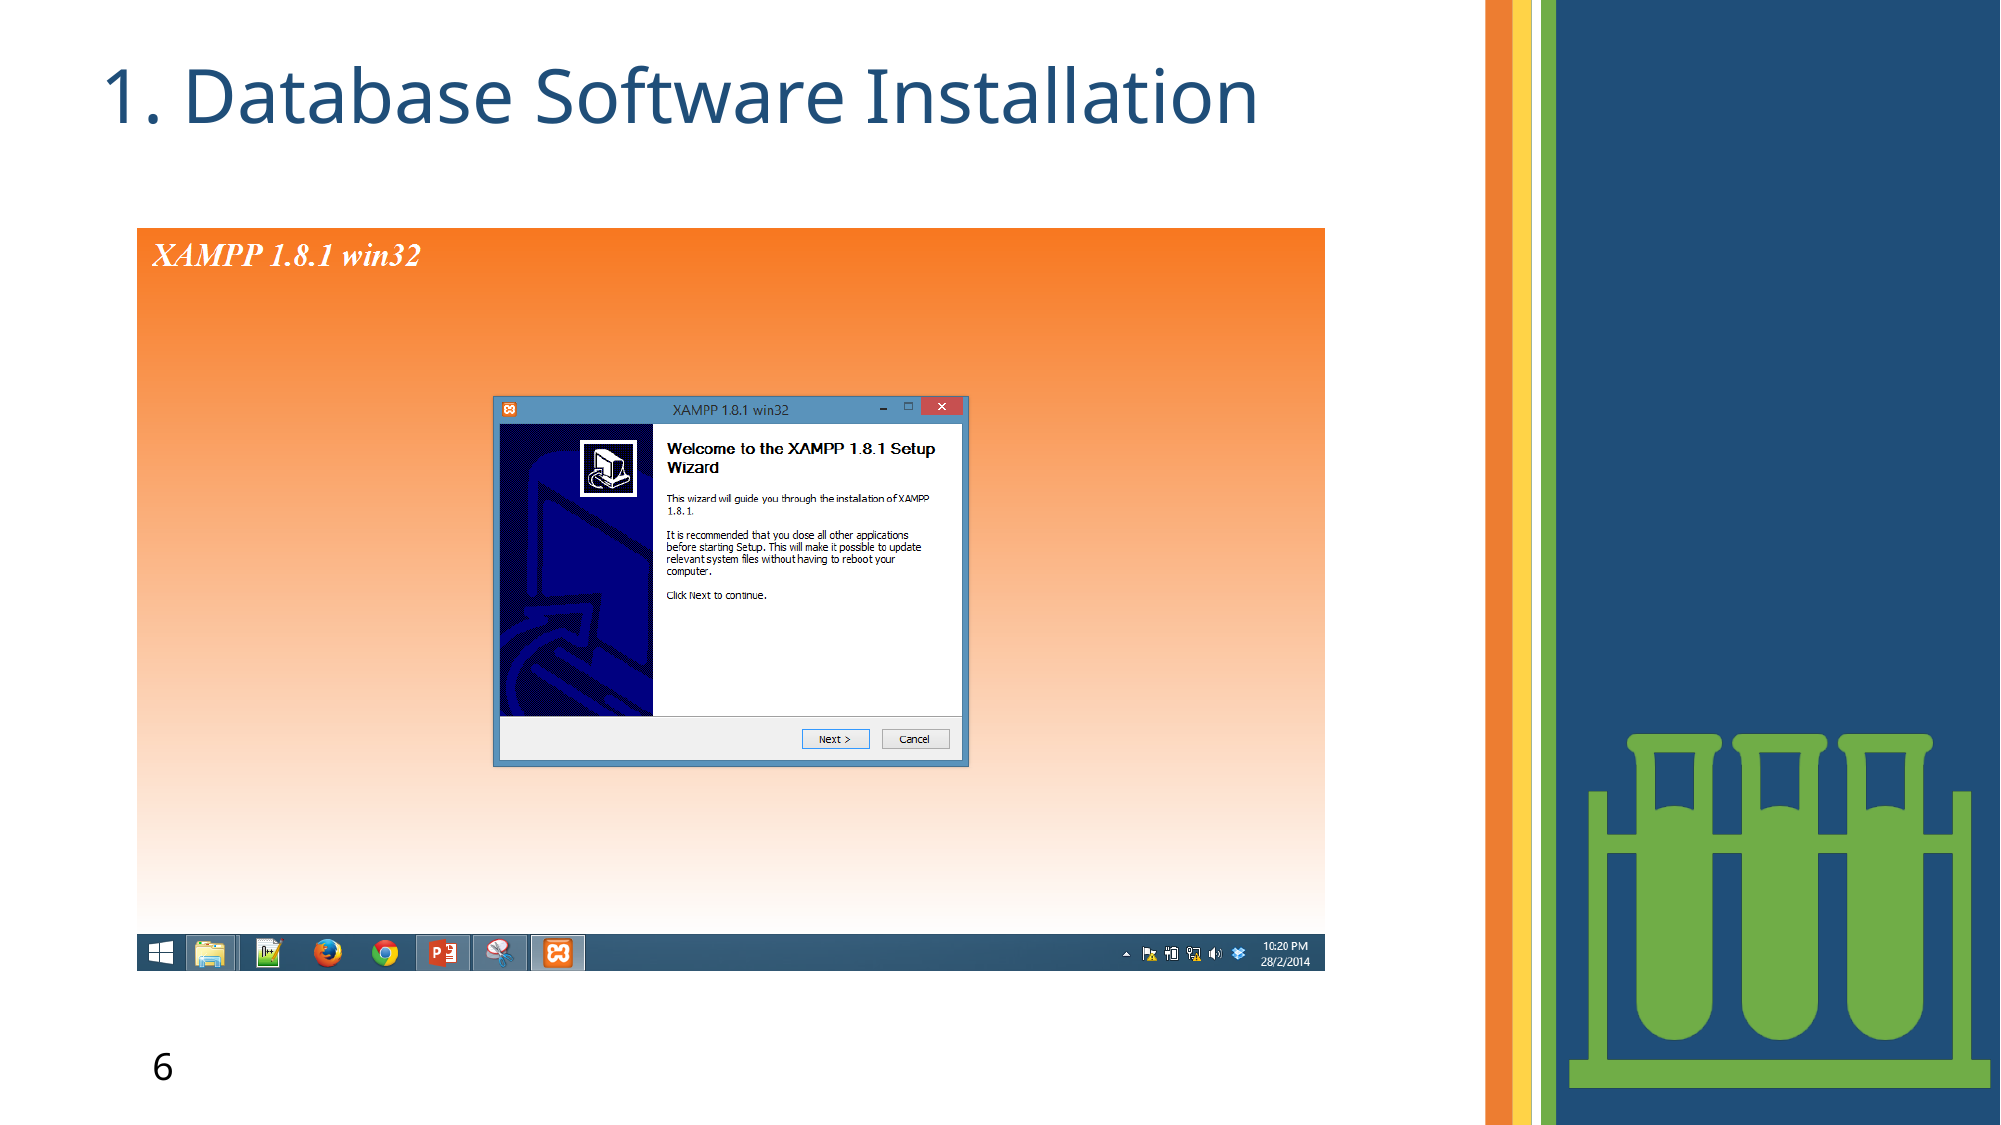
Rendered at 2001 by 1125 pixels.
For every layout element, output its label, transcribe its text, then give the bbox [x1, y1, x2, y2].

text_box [1485, 0, 2000, 1125]
title 1. Database Software Installation [85, 59, 1460, 229]
picture [137, 228, 1325, 971]
slide_number 6 [137, 1035, 588, 1096]
